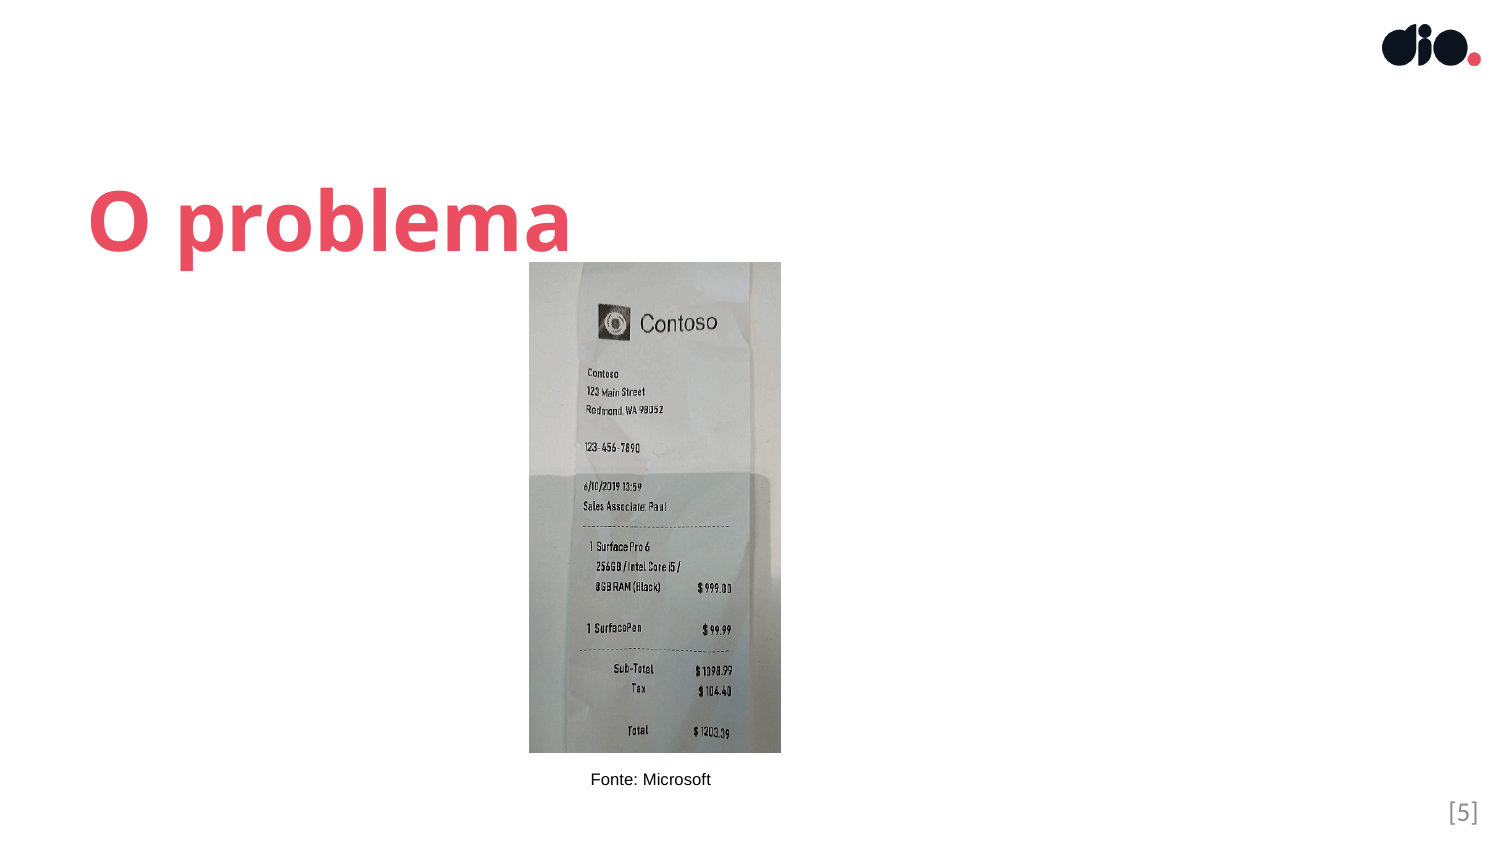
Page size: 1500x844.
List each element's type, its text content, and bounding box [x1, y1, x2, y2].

slide_number [5] [1403, 779, 1494, 844]
picture [529, 262, 781, 753]
text_box Fonte: Microsoft [575, 761, 727, 797]
picture [1382, 24, 1481, 66]
text_box O problema [71, 141, 1383, 281]
